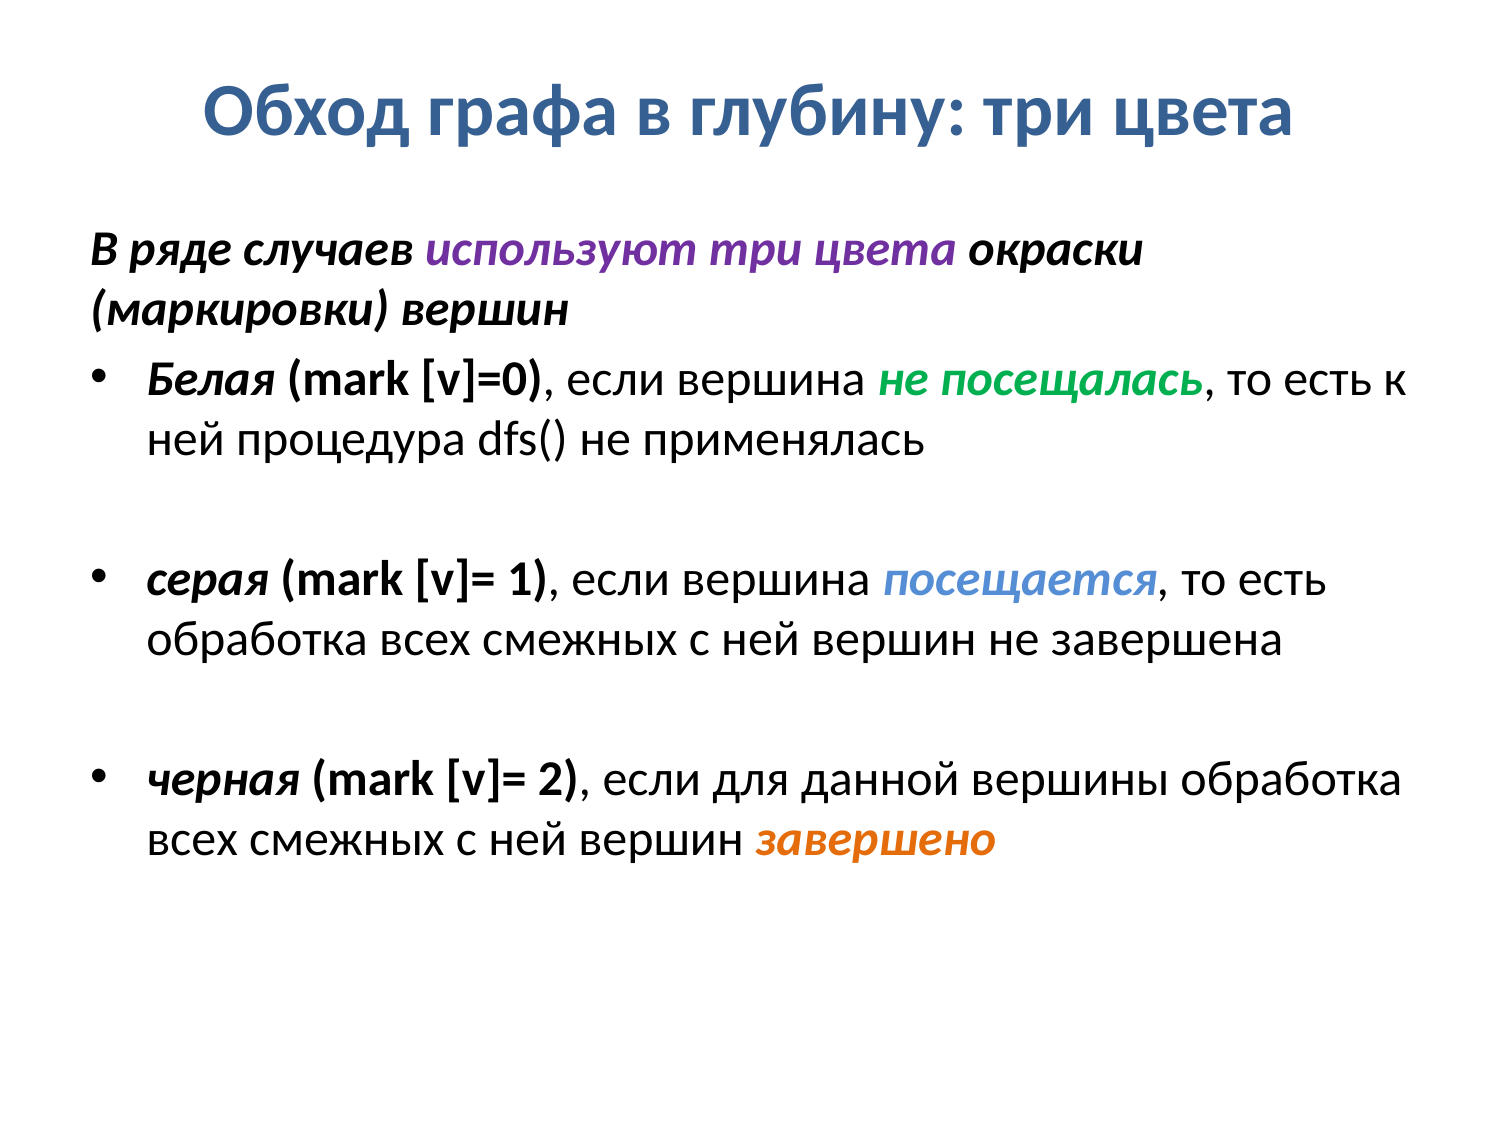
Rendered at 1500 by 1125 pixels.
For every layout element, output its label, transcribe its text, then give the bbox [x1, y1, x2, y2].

text_box Обход графа в глубину: три цвета [0, 0, 1500, 210]
list В ряде случаев используют три цвета окраски (маркировки) вершин Белая (mark [v]=0), если вершина не посещалась, то есть к ней процедура dfs() не применялась серая (mark [v]= 1), если вершина посещается, то есть обработка всех смежных с ней вершин не завершена черная (mark [v]= 2), если для данной вершины обработка всех смежных с ней вершин завершено [75, 208, 1425, 1071]
